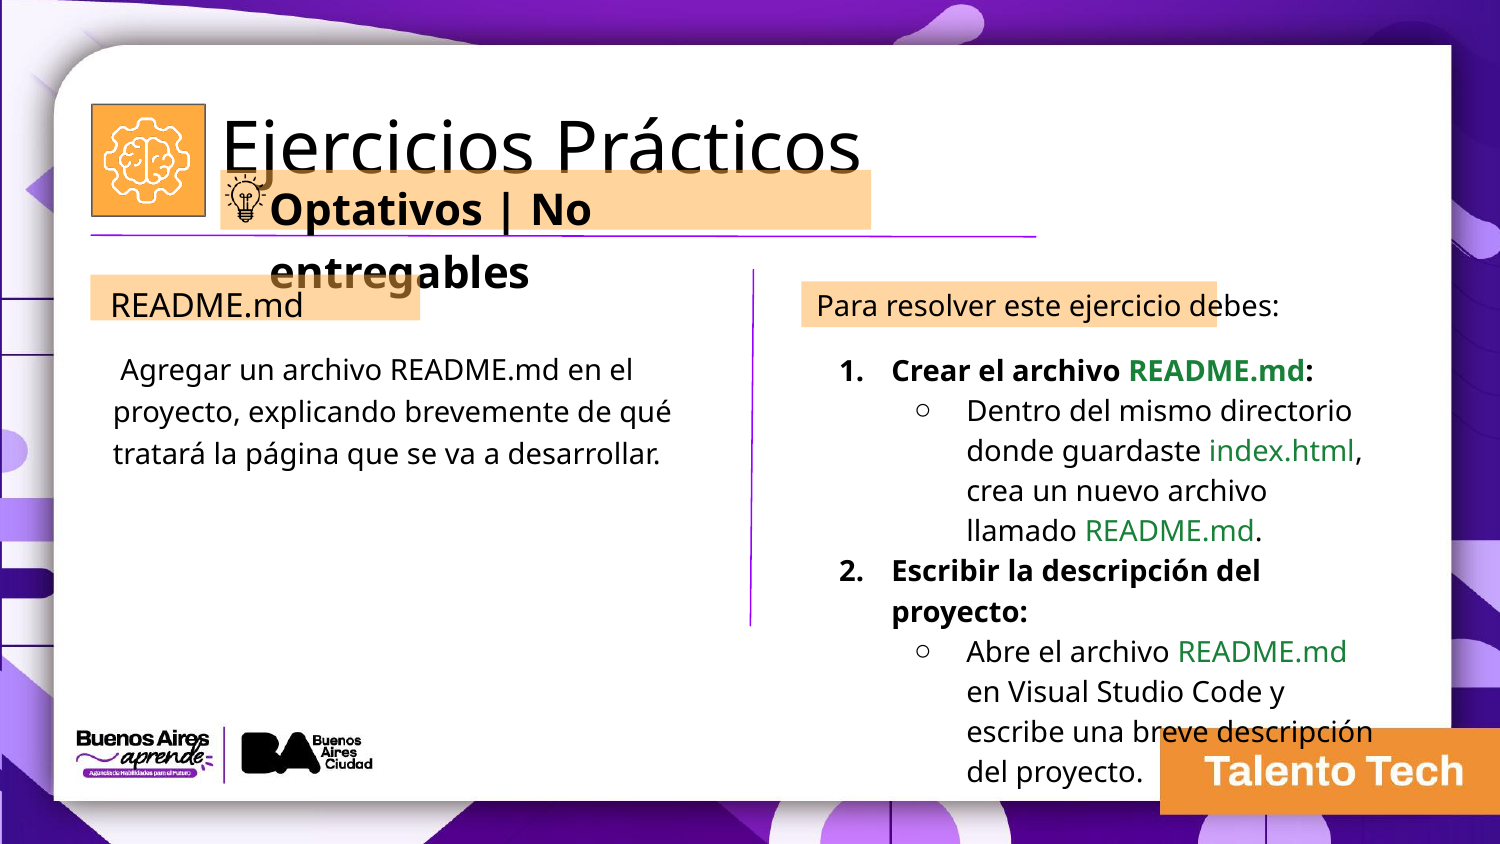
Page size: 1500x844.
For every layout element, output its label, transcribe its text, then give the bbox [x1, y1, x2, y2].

text_box Optativos | No entregables [269, 245, 802, 298]
text_box Para resolver este ejercicio debes: Crear el archivo README.md: Dentro del mismo directorio donde guardaste index.html, crea un nuevo archivo llamado README.md. Escribir la descripción del proyecto: Abre el archivo README.md en Visual Studio Code y escribe una breve descripción del proyecto. [801, 271, 1399, 804]
text_box Ejercicios Prácticos [220, 82, 1052, 188]
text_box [90, 271, 421, 321]
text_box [750, 269, 754, 626]
text_box Agregar un archivo README.md en el proyecto, explicando brevemente de qué tratará la página que se va a desarrollar. [112, 344, 745, 512]
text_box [90, 103, 207, 218]
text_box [220, 166, 872, 230]
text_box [801, 278, 1218, 328]
text_box [1, 0, 1500, 844]
